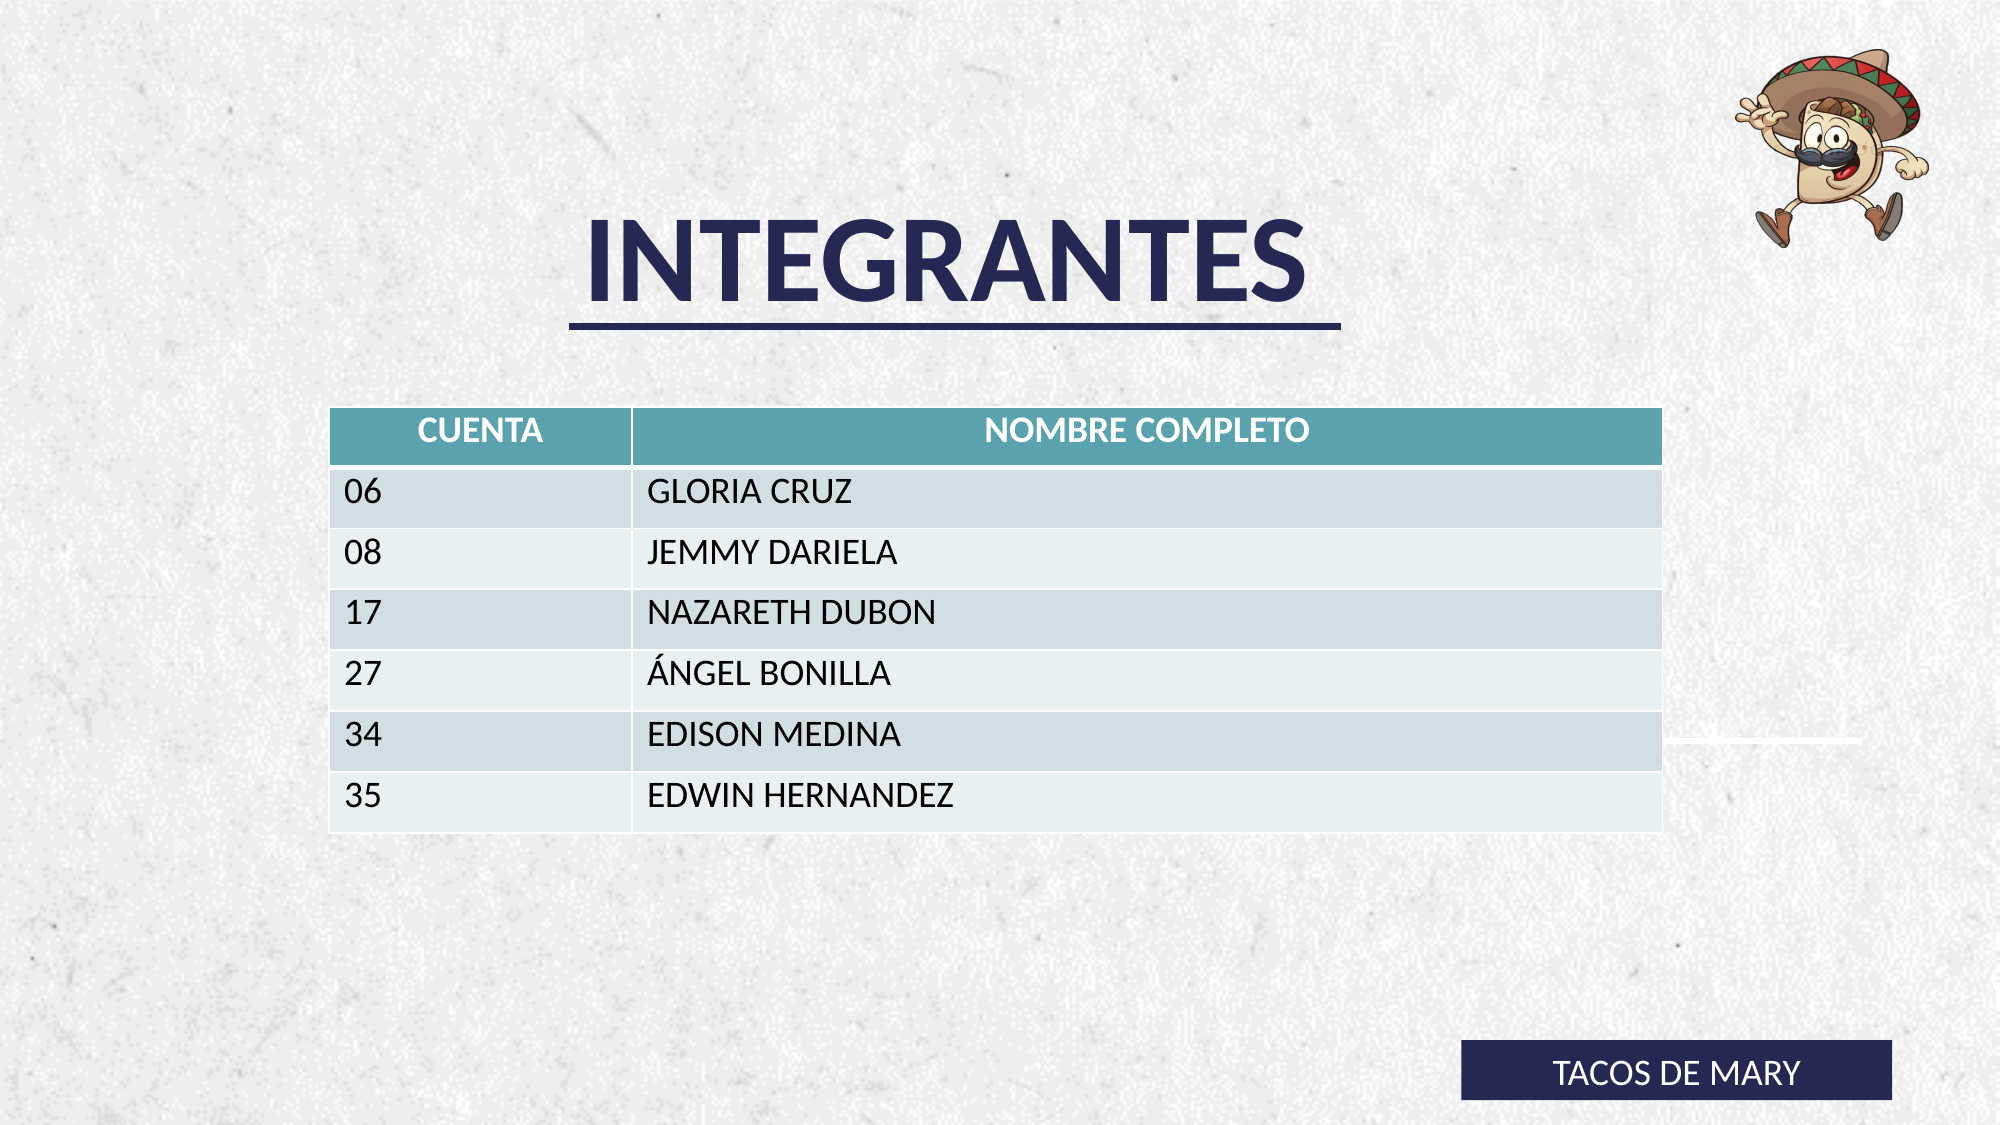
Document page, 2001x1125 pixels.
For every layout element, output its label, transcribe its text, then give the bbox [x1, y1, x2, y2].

table_header NOMBRE COMPLETO [633, 408, 1662, 465]
table_cell GLORIA CRUZ [633, 470, 1662, 528]
table_cell 06 [330, 470, 631, 528]
table_cell 35 [330, 773, 631, 832]
table_cell ÁNGEL BONILLA [633, 651, 1662, 710]
table_header CUENTA [330, 408, 631, 465]
table_cell 27 [330, 651, 631, 710]
slide_number TACOS DE MARY [1461, 1040, 1893, 1101]
table_cell 34 [330, 712, 631, 771]
table_cell NAZARETH DUBON [633, 590, 1662, 649]
title INTEGRANTES [568, 148, 1381, 337]
table_cell EDISON MEDINA [633, 712, 1662, 771]
table_cell 17 [330, 590, 631, 649]
table_cell EDWIN HERNANDEZ [633, 773, 1662, 832]
table_cell JEMMY DARIELA [633, 529, 1662, 588]
table_cell 08 [330, 529, 631, 588]
picture [0, 0, 2000, 1125]
